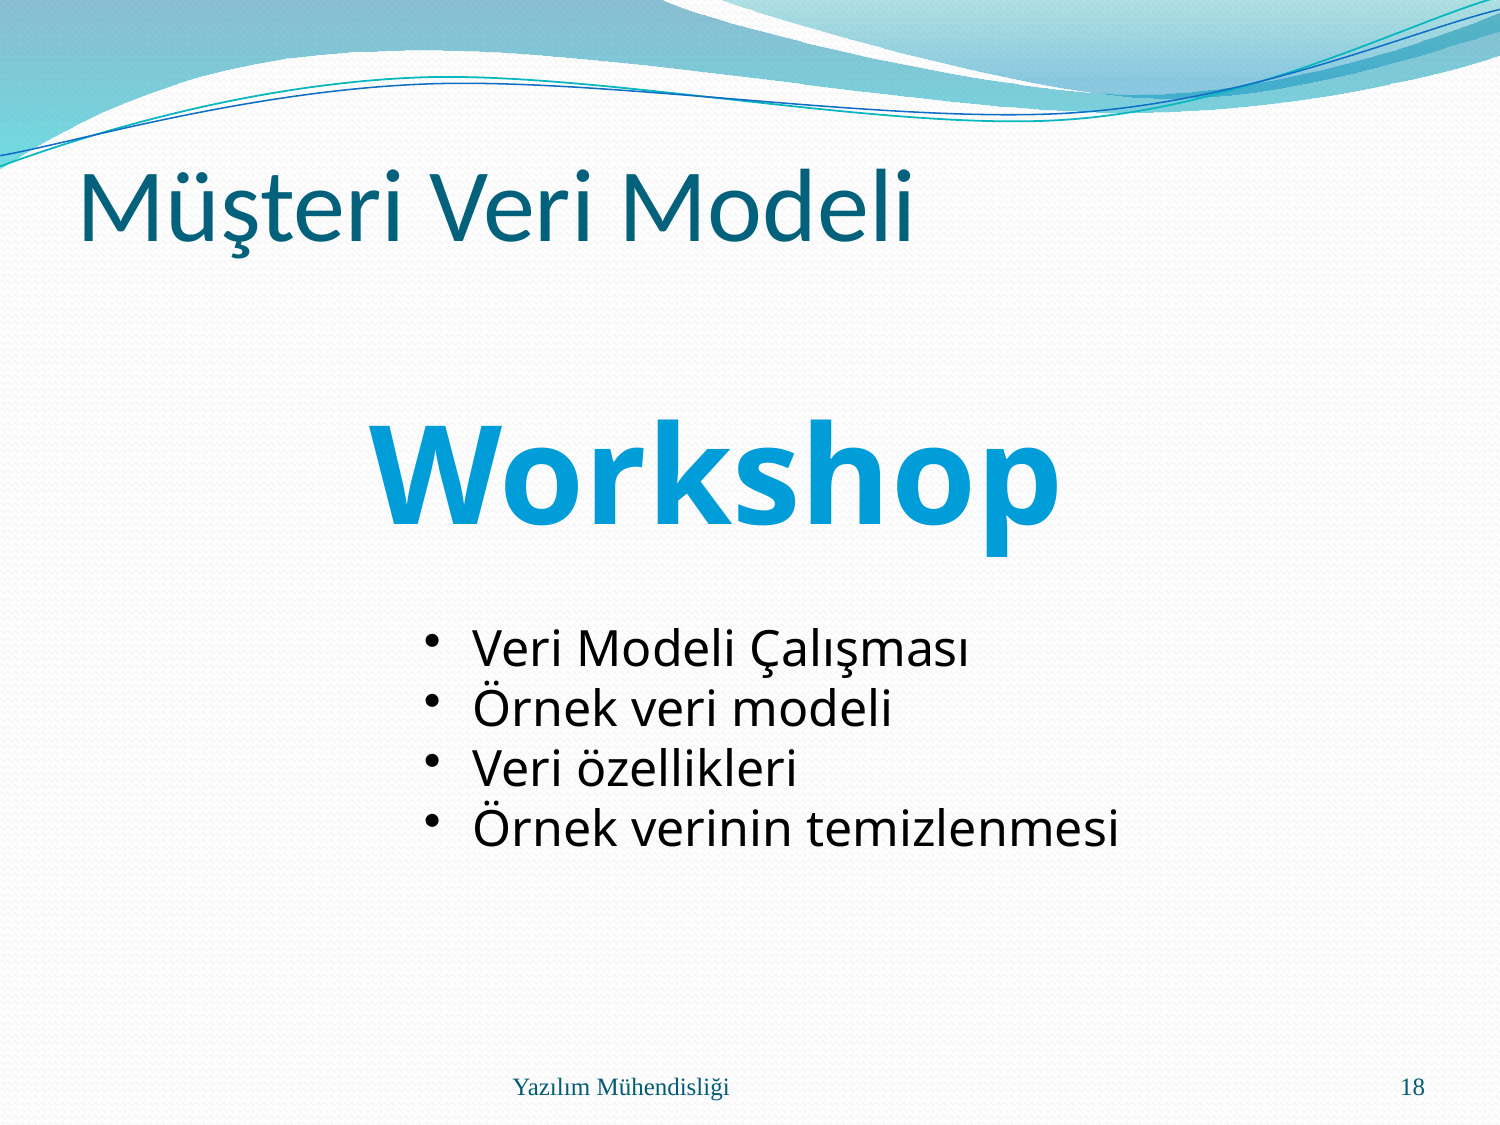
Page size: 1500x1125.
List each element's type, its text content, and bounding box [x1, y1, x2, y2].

title Müşteri Veri Modeli [76, 75, 1427, 263]
slide_number 18 [1074, 1025, 1425, 1100]
text_box Veri Modeli Çalışması Örnek veri modeli Veri özellikleri Örnek verinin temizlenmesi [409, 608, 1136, 864]
text_box Workshop [355, 379, 1079, 560]
footer Yazılım Mühendisliği [512, 1025, 988, 1100]
